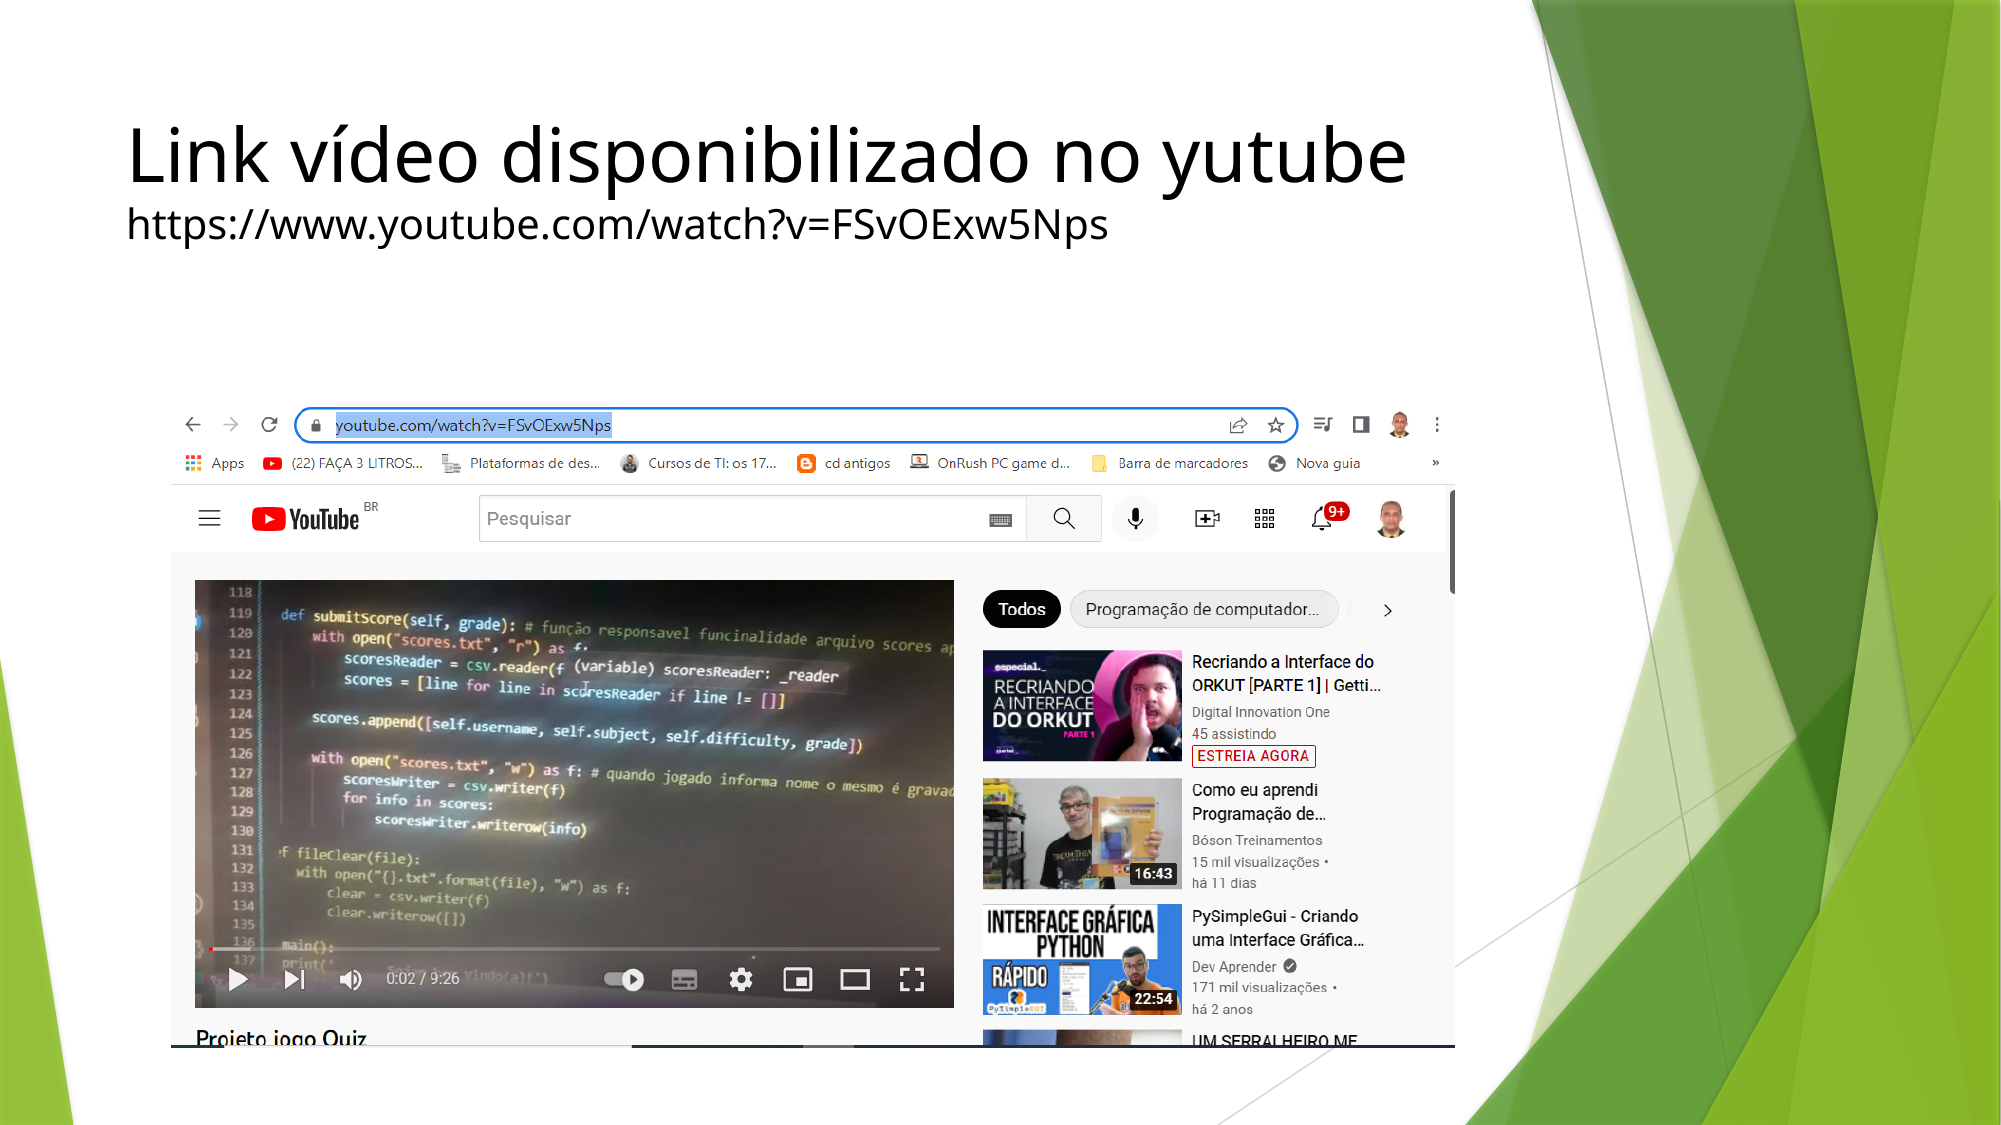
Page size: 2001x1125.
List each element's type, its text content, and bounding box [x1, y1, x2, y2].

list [170, 406, 1455, 1048]
title Link vídeo disponibilizado no yutube https://www.youtube.com/watch?v=FSvOExw5Nps [111, 99, 1522, 317]
